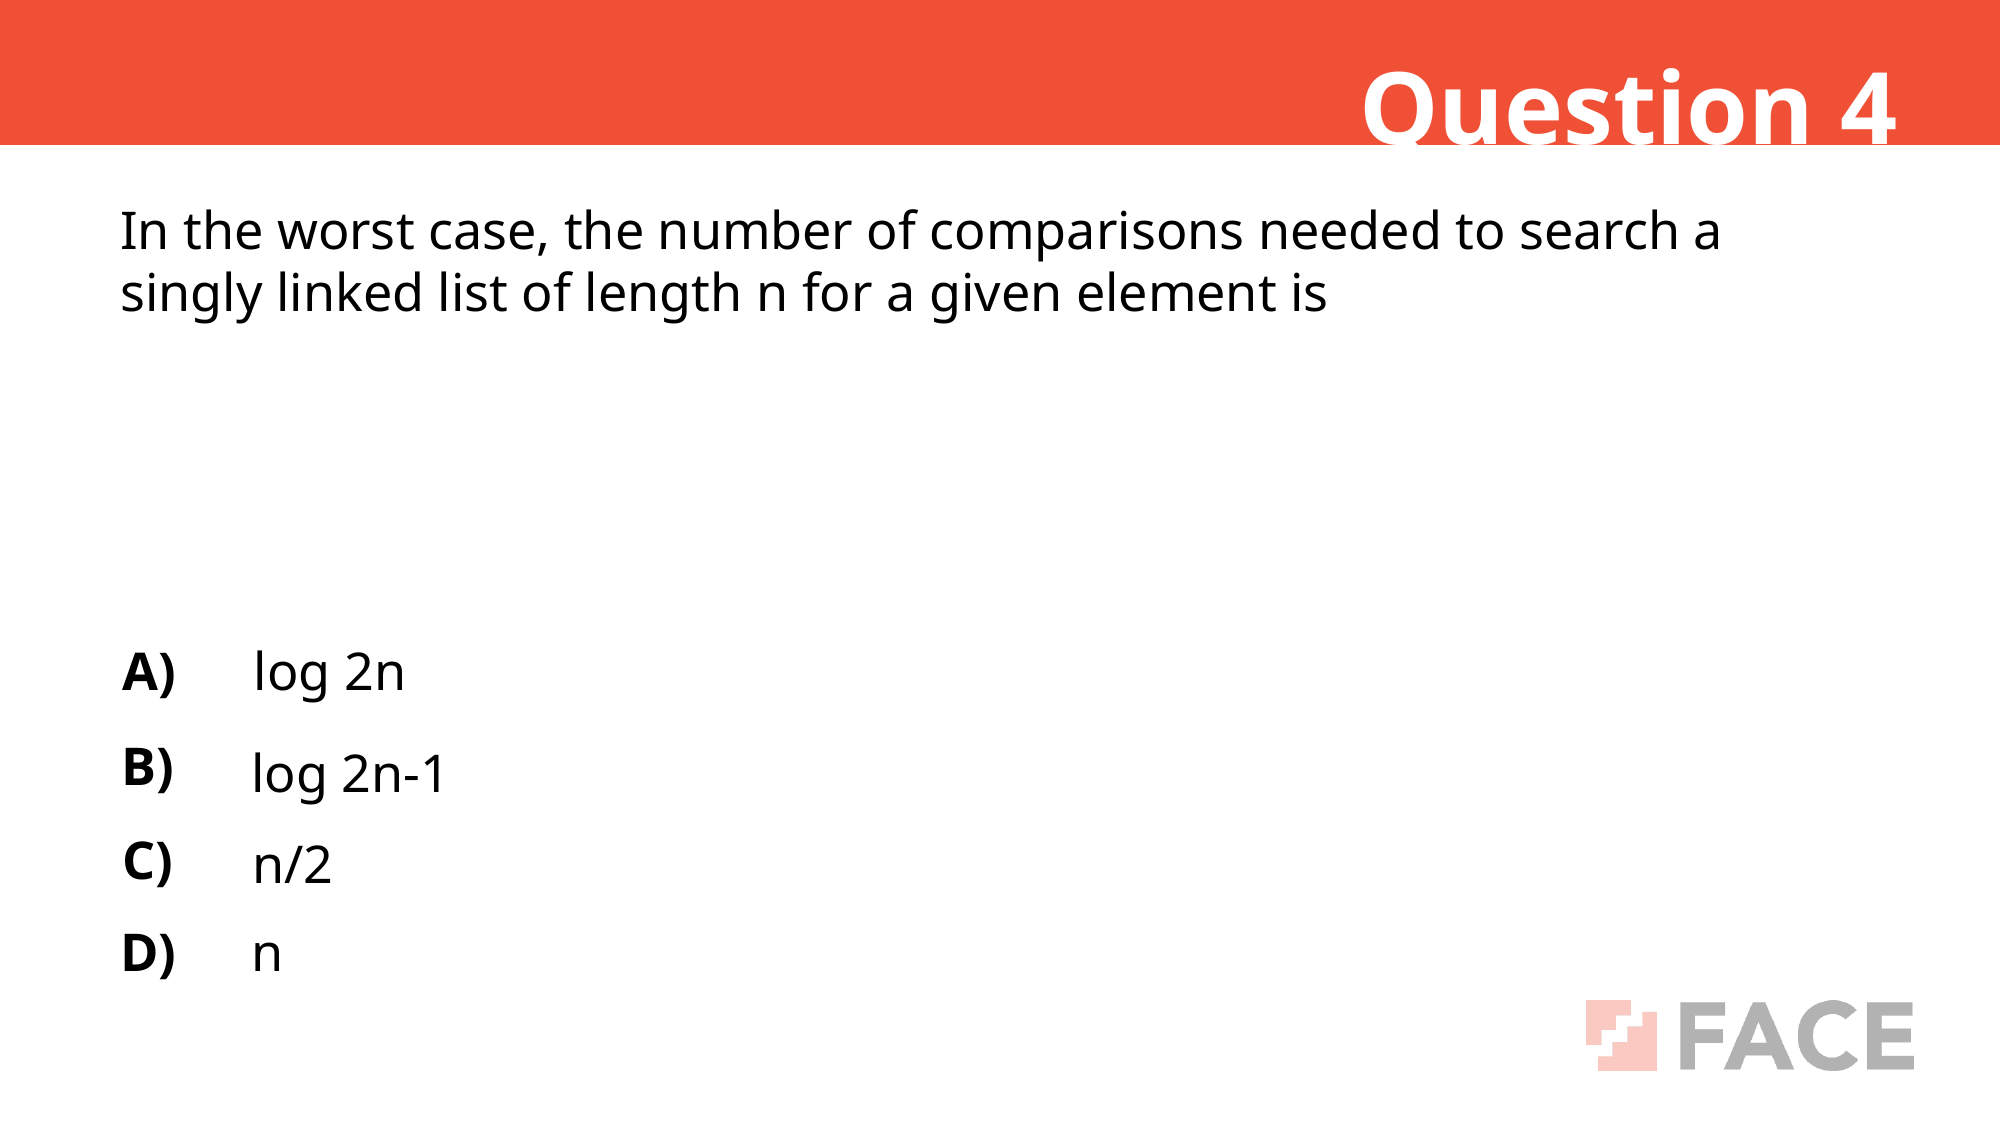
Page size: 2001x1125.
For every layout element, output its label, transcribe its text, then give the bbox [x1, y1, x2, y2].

text_box log 2n [238, 600, 1896, 709]
text_box n/2 [237, 792, 1895, 902]
text_box D) [105, 881, 220, 990]
text_box A) [107, 600, 223, 709]
text_box [0, 0, 2000, 147]
text_box log 2n-1 [236, 701, 1893, 811]
text_box n [236, 881, 1893, 990]
text_box B) [106, 694, 221, 803]
text_box In the worst case, the number of comparisons needed to search a singly linked list of length n for a given element is [105, 189, 1895, 330]
picture [1586, 1000, 1914, 1072]
text_box Question 4 [638, 37, 1914, 173]
text_box C) [107, 788, 223, 898]
